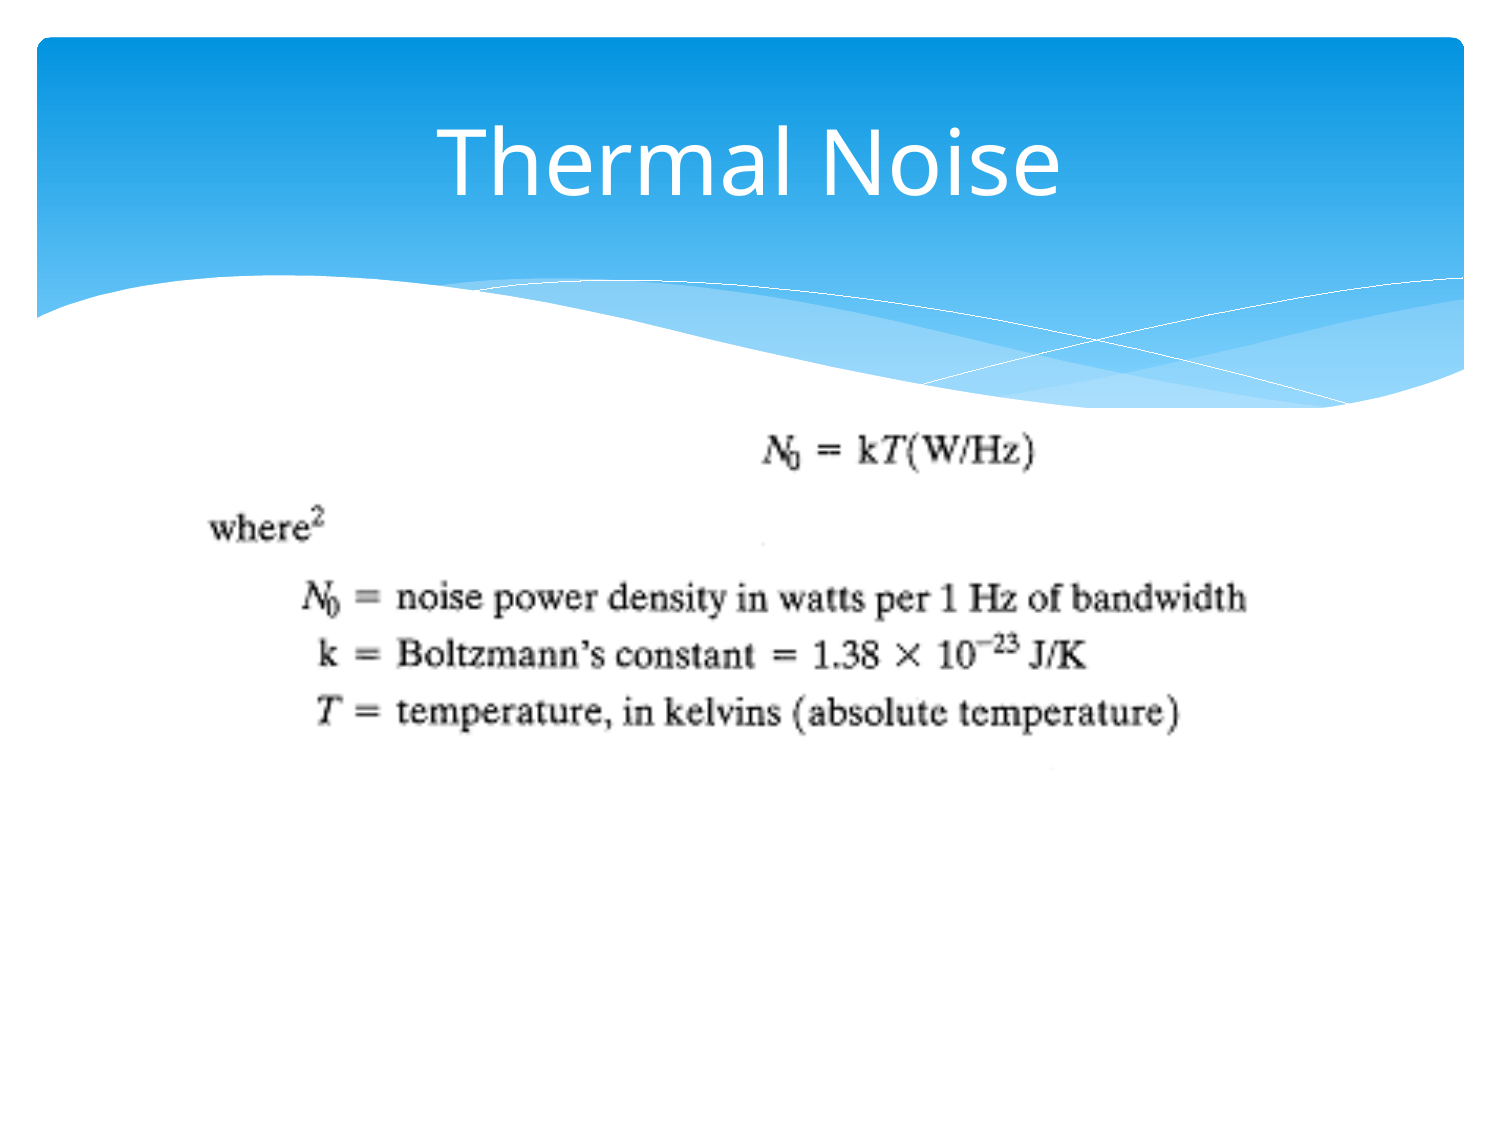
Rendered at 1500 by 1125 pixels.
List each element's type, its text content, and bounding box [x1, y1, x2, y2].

title Thermal Noise [75, 55, 1425, 261]
picture [170, 408, 1329, 771]
